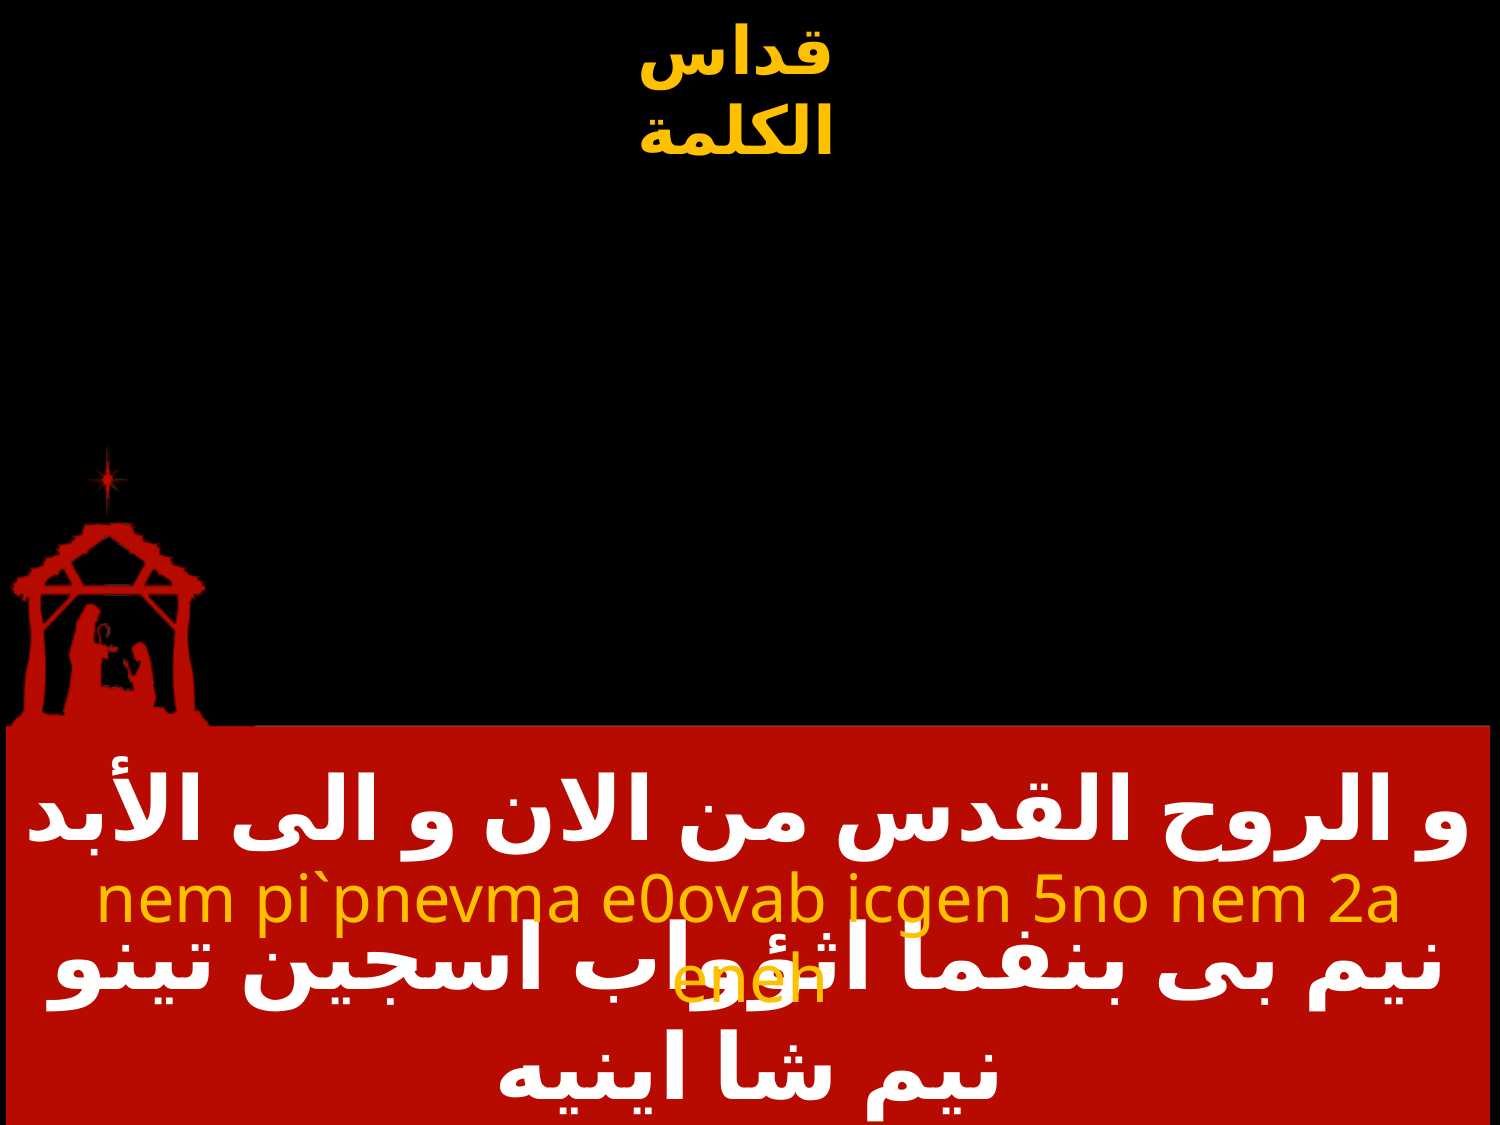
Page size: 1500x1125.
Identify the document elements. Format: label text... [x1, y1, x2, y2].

picture [5, 326, 1491, 743]
title و الروح القدس من الان و الى الأبد [0, 743, 1500, 873]
list nem pi`pnevma e0ovab icgen 5no nem 2a eneh [0, 911, 1500, 1024]
picture [5, 873, 1491, 911]
list نيم بى بنفما اثؤواب اسجين تينو نيم شا اينيه [0, 1024, 1500, 1125]
